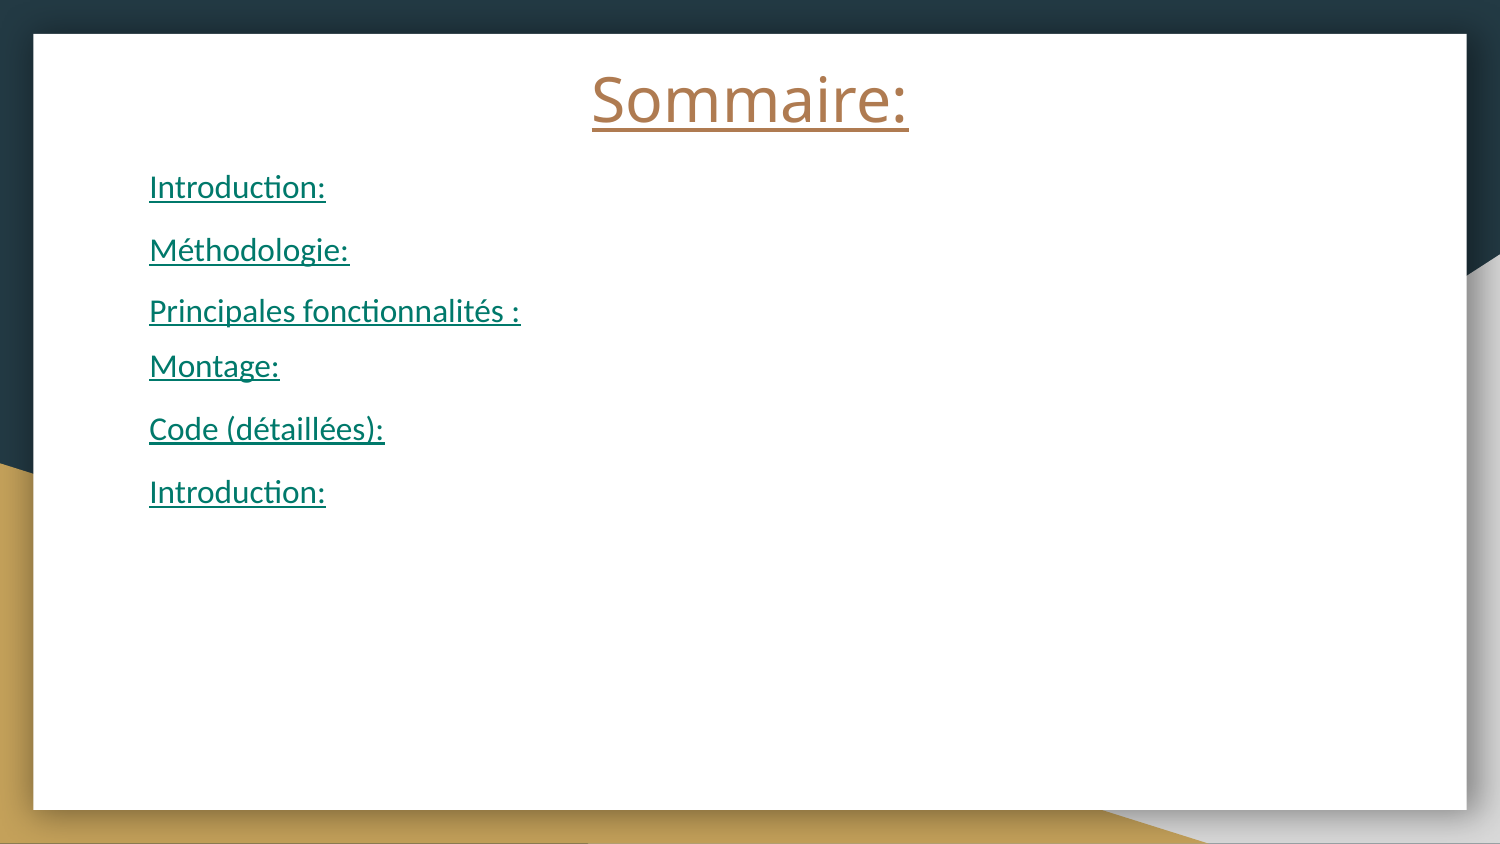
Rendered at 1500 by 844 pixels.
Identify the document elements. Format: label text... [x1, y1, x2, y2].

title Sommaire: [526, 41, 974, 153]
list Introduction: Méthodologie: Principales fonctionnalités : Montage: Code (détaillées): Introduction: [134, 153, 1366, 826]
